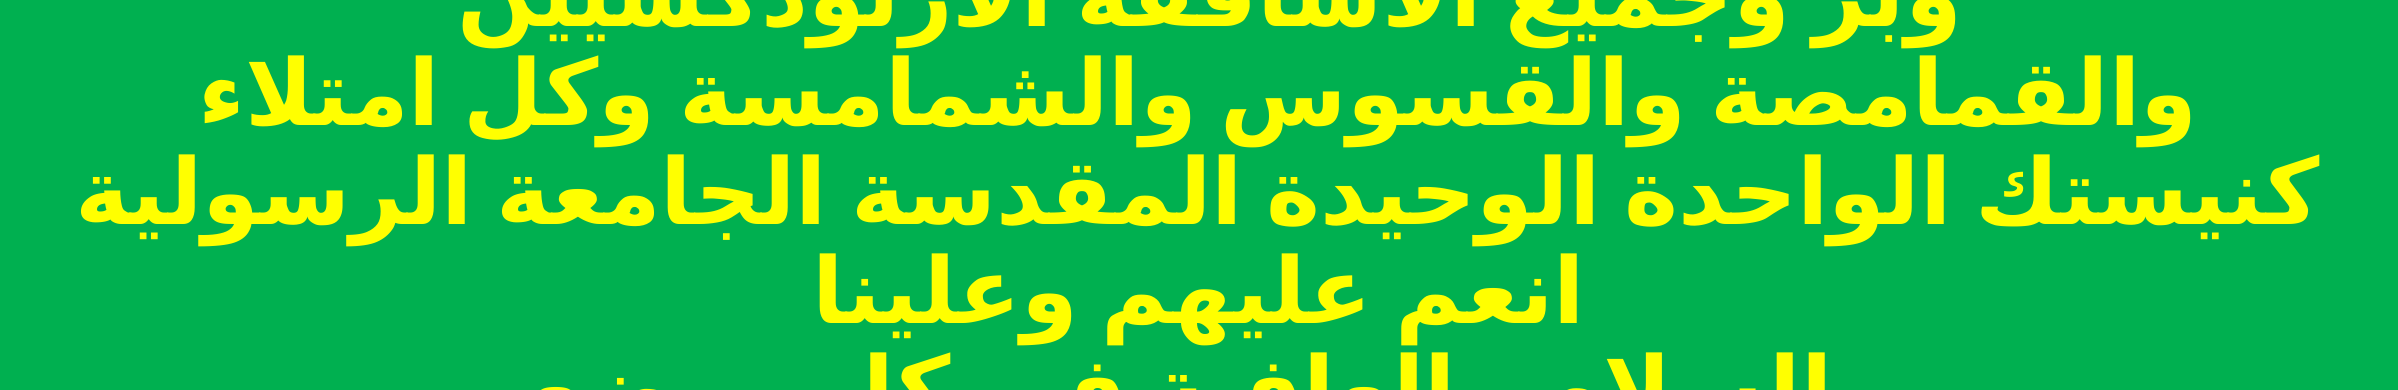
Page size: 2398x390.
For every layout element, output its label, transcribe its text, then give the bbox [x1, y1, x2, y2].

list وبر وجميع الأساقفة الأرثوذكسيين والقمامصة والقسوس والشمامسة وكل امتلاء كنيستك الواحدة الوحيدة المقدسة الجامعة الرسولية انعم عليهم وعلينا بالسلام والعافية في كل موضع [0, 0, 2398, 390]
